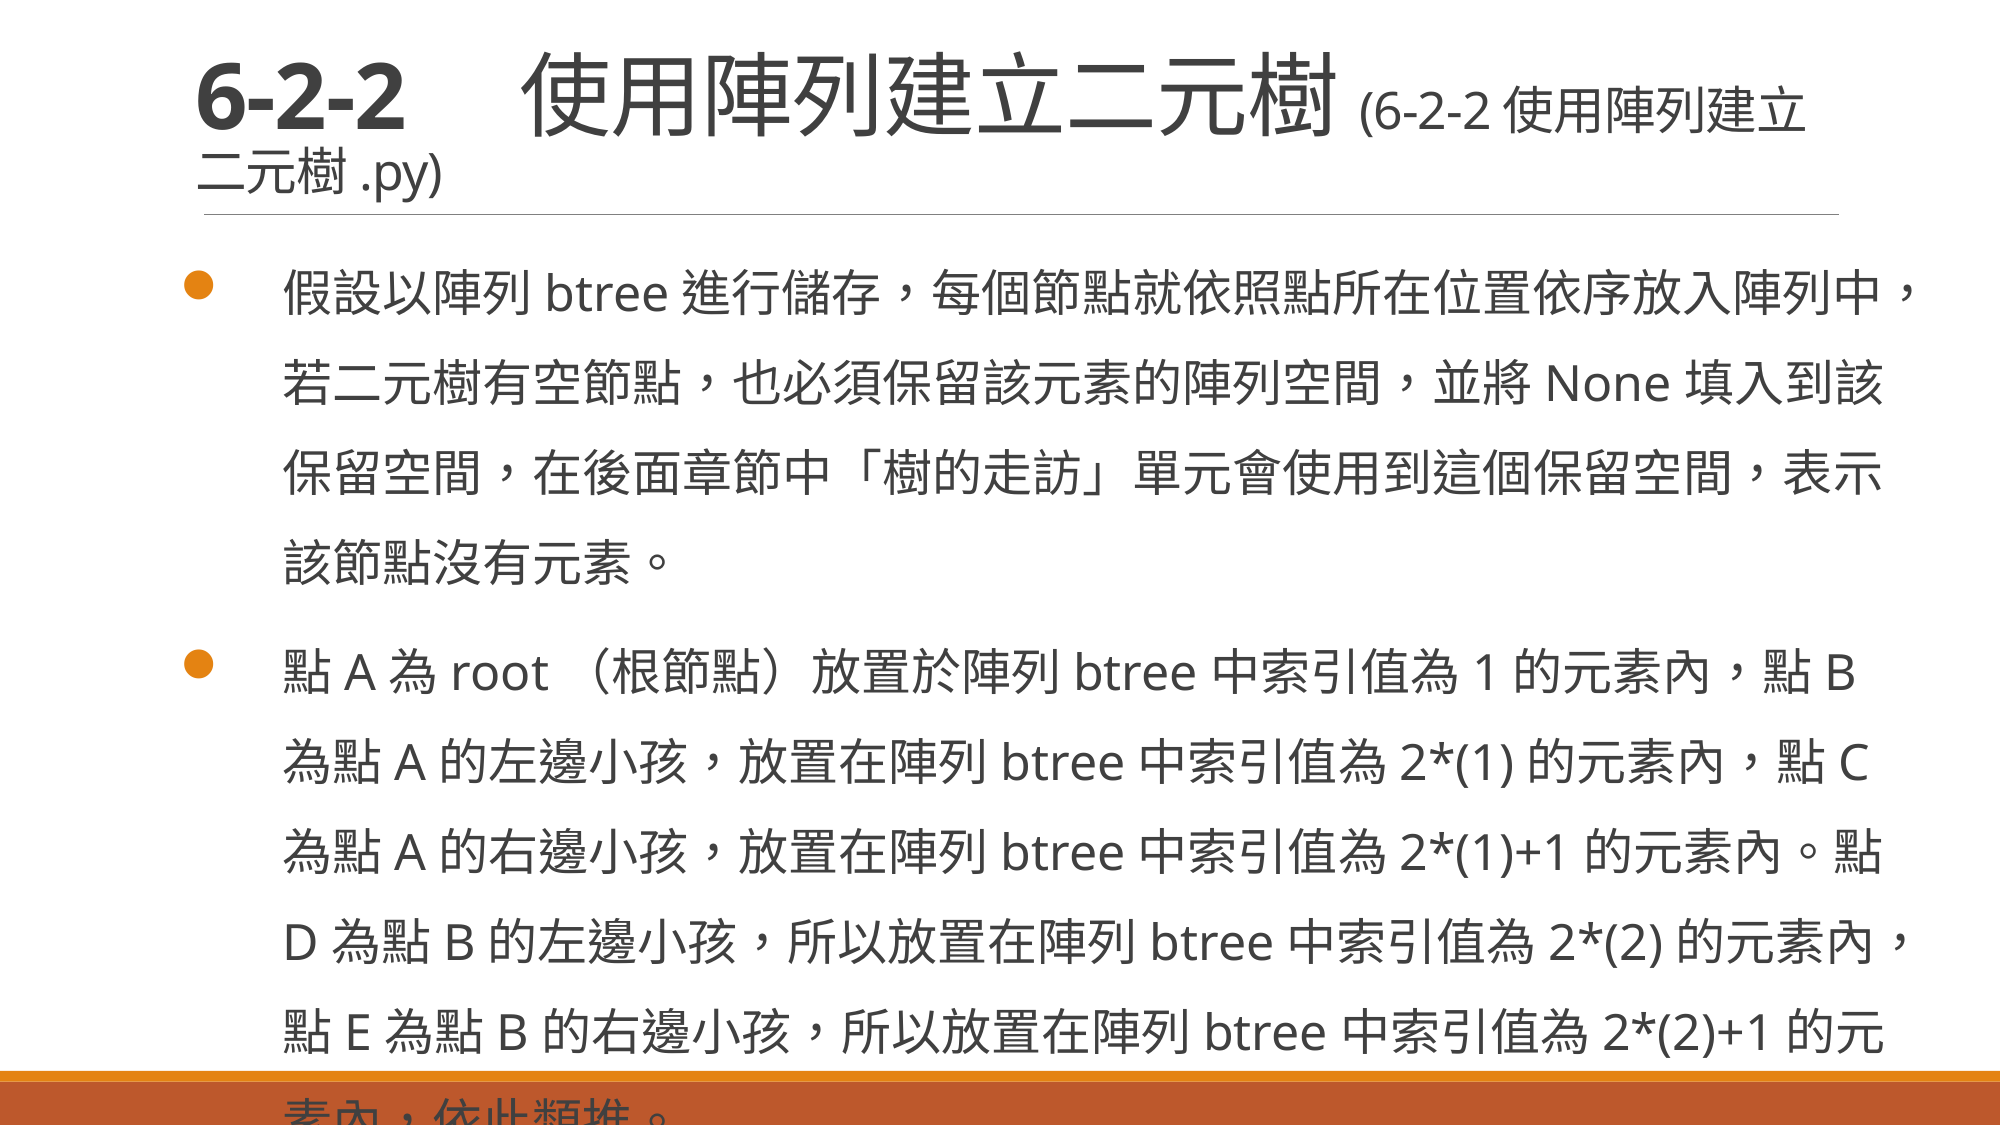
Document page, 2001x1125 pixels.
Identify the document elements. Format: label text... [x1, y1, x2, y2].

title 6-2-2 使用陣列建立二元樹(6-2-2使用陣列建立二元樹.py) [180, 47, 1830, 209]
list 假設以陣列btree進行儲存，每個節點就依照點所在位置依序放入陣列中，若二元樹有空節點，也必須保留該元素的陣列空間，並將None填入到該保留空間，在後面章節中「樹的走訪」單元會使用到這個保留空間，表示該節點沒有元素。 點A為root（根節點）放置於陣列btree中索引值為1的元素內，點B為點A的左邊小孩，放置在陣列btree中索引值為2*(1)的元素內，點C為點A的右邊小孩，放置在陣列btree中索引值為2*(1)+1的元素內。點D為點B的左邊小孩，所以放置在陣列btree中索引值為2*(2)的元素內，點E為點B的右邊小孩，所以放置在陣列btree中索引值為2*(2)+1的元素內，依此類推。 [180, 224, 1911, 1033]
